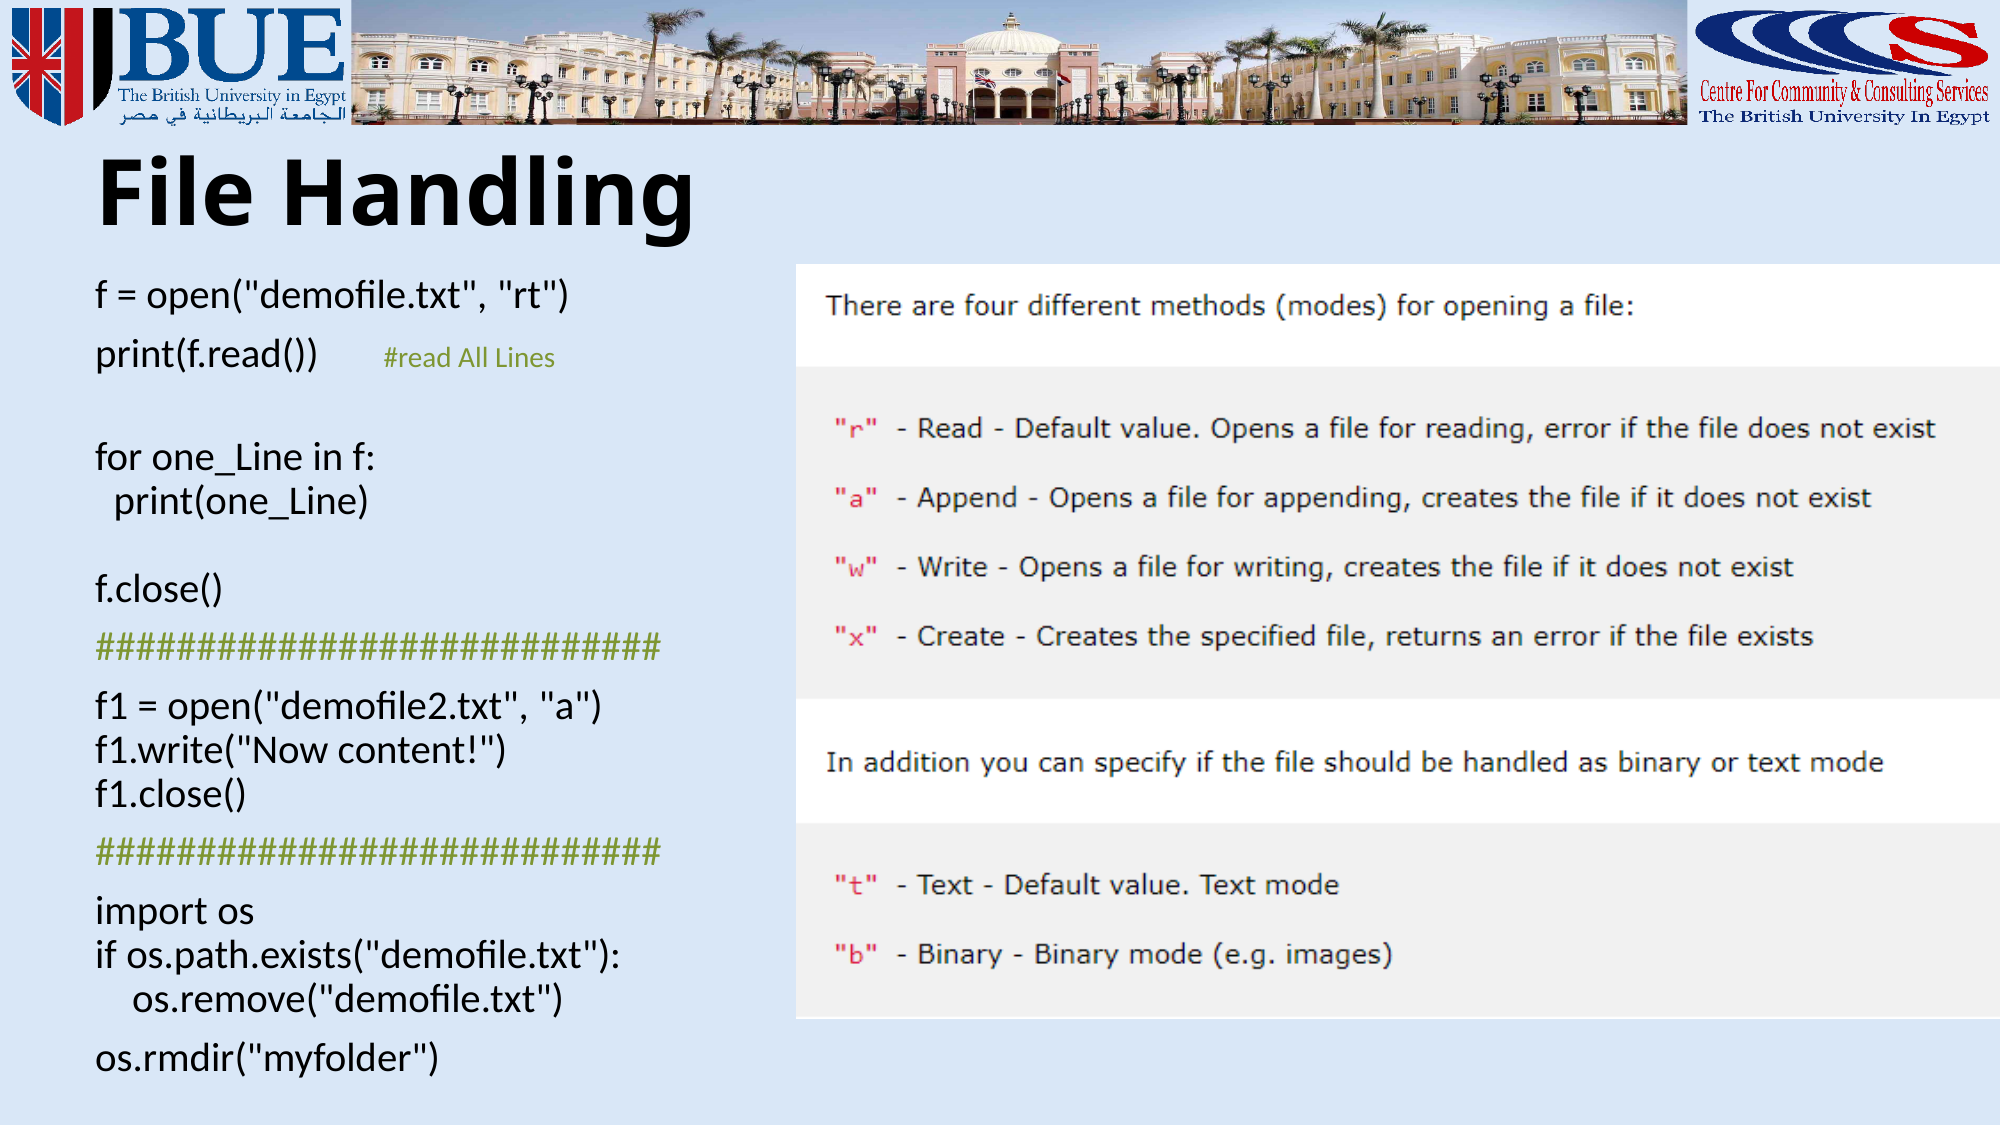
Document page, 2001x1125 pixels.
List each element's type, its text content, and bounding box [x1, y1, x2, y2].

title File Handling [80, 127, 1863, 265]
list f = open("demofile.txt", "rt") print(f.read()) #read All Lines for one_Line in f: print(one_Line) f.close() ############################ f1 = open("demofile2.txt", "a") f1.write("Now content!") f1.close() ############################ import os if os.path.exists("demofile.txt"): os.remove("demofile.txt") os.rmdir("myfolder") [80, 266, 1863, 1096]
picture [6, 0, 2000, 137]
picture [796, 264, 2000, 1019]
